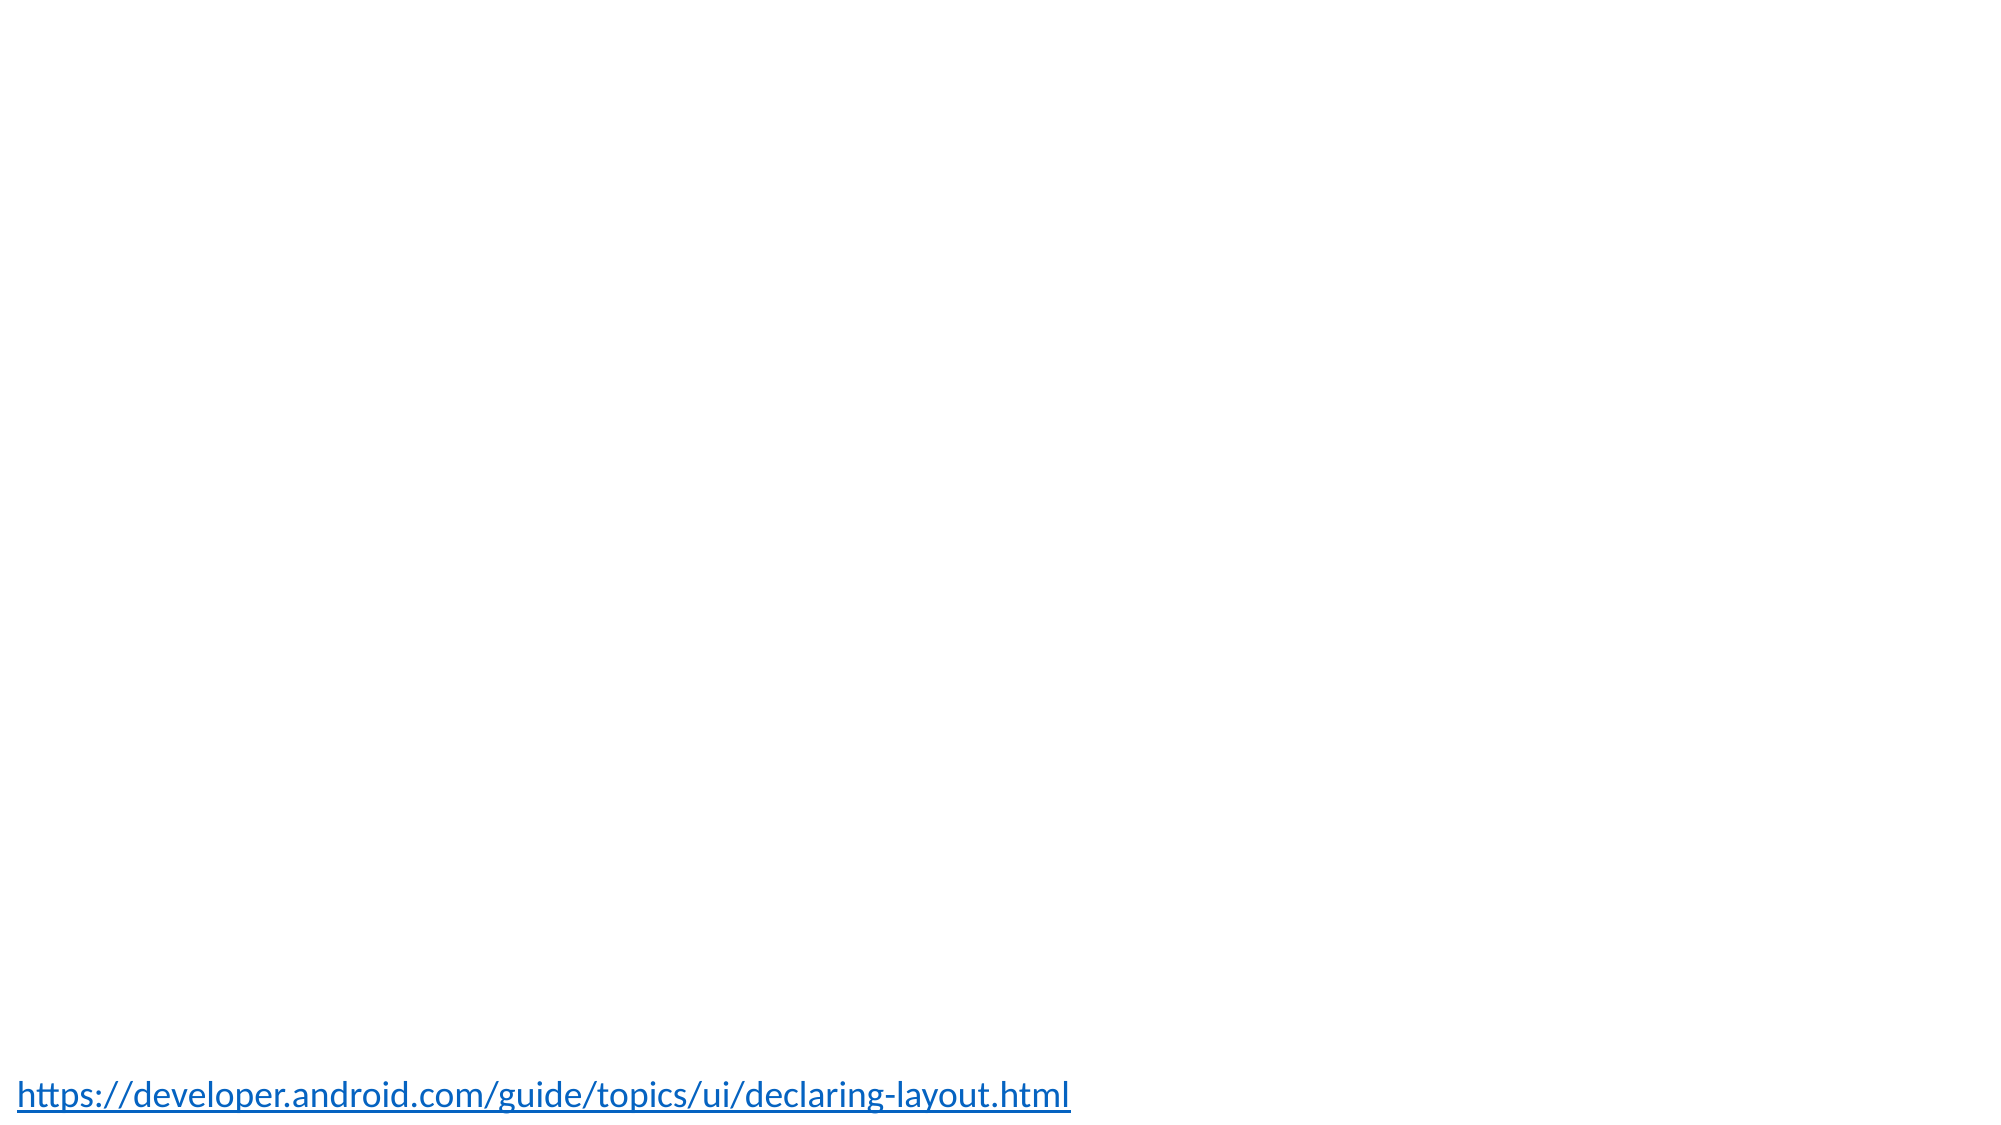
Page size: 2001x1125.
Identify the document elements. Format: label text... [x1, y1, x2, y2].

text_box https://developer.android.com/guide/topics/ui/declaring-layout.html [2, 1062, 1100, 1123]
